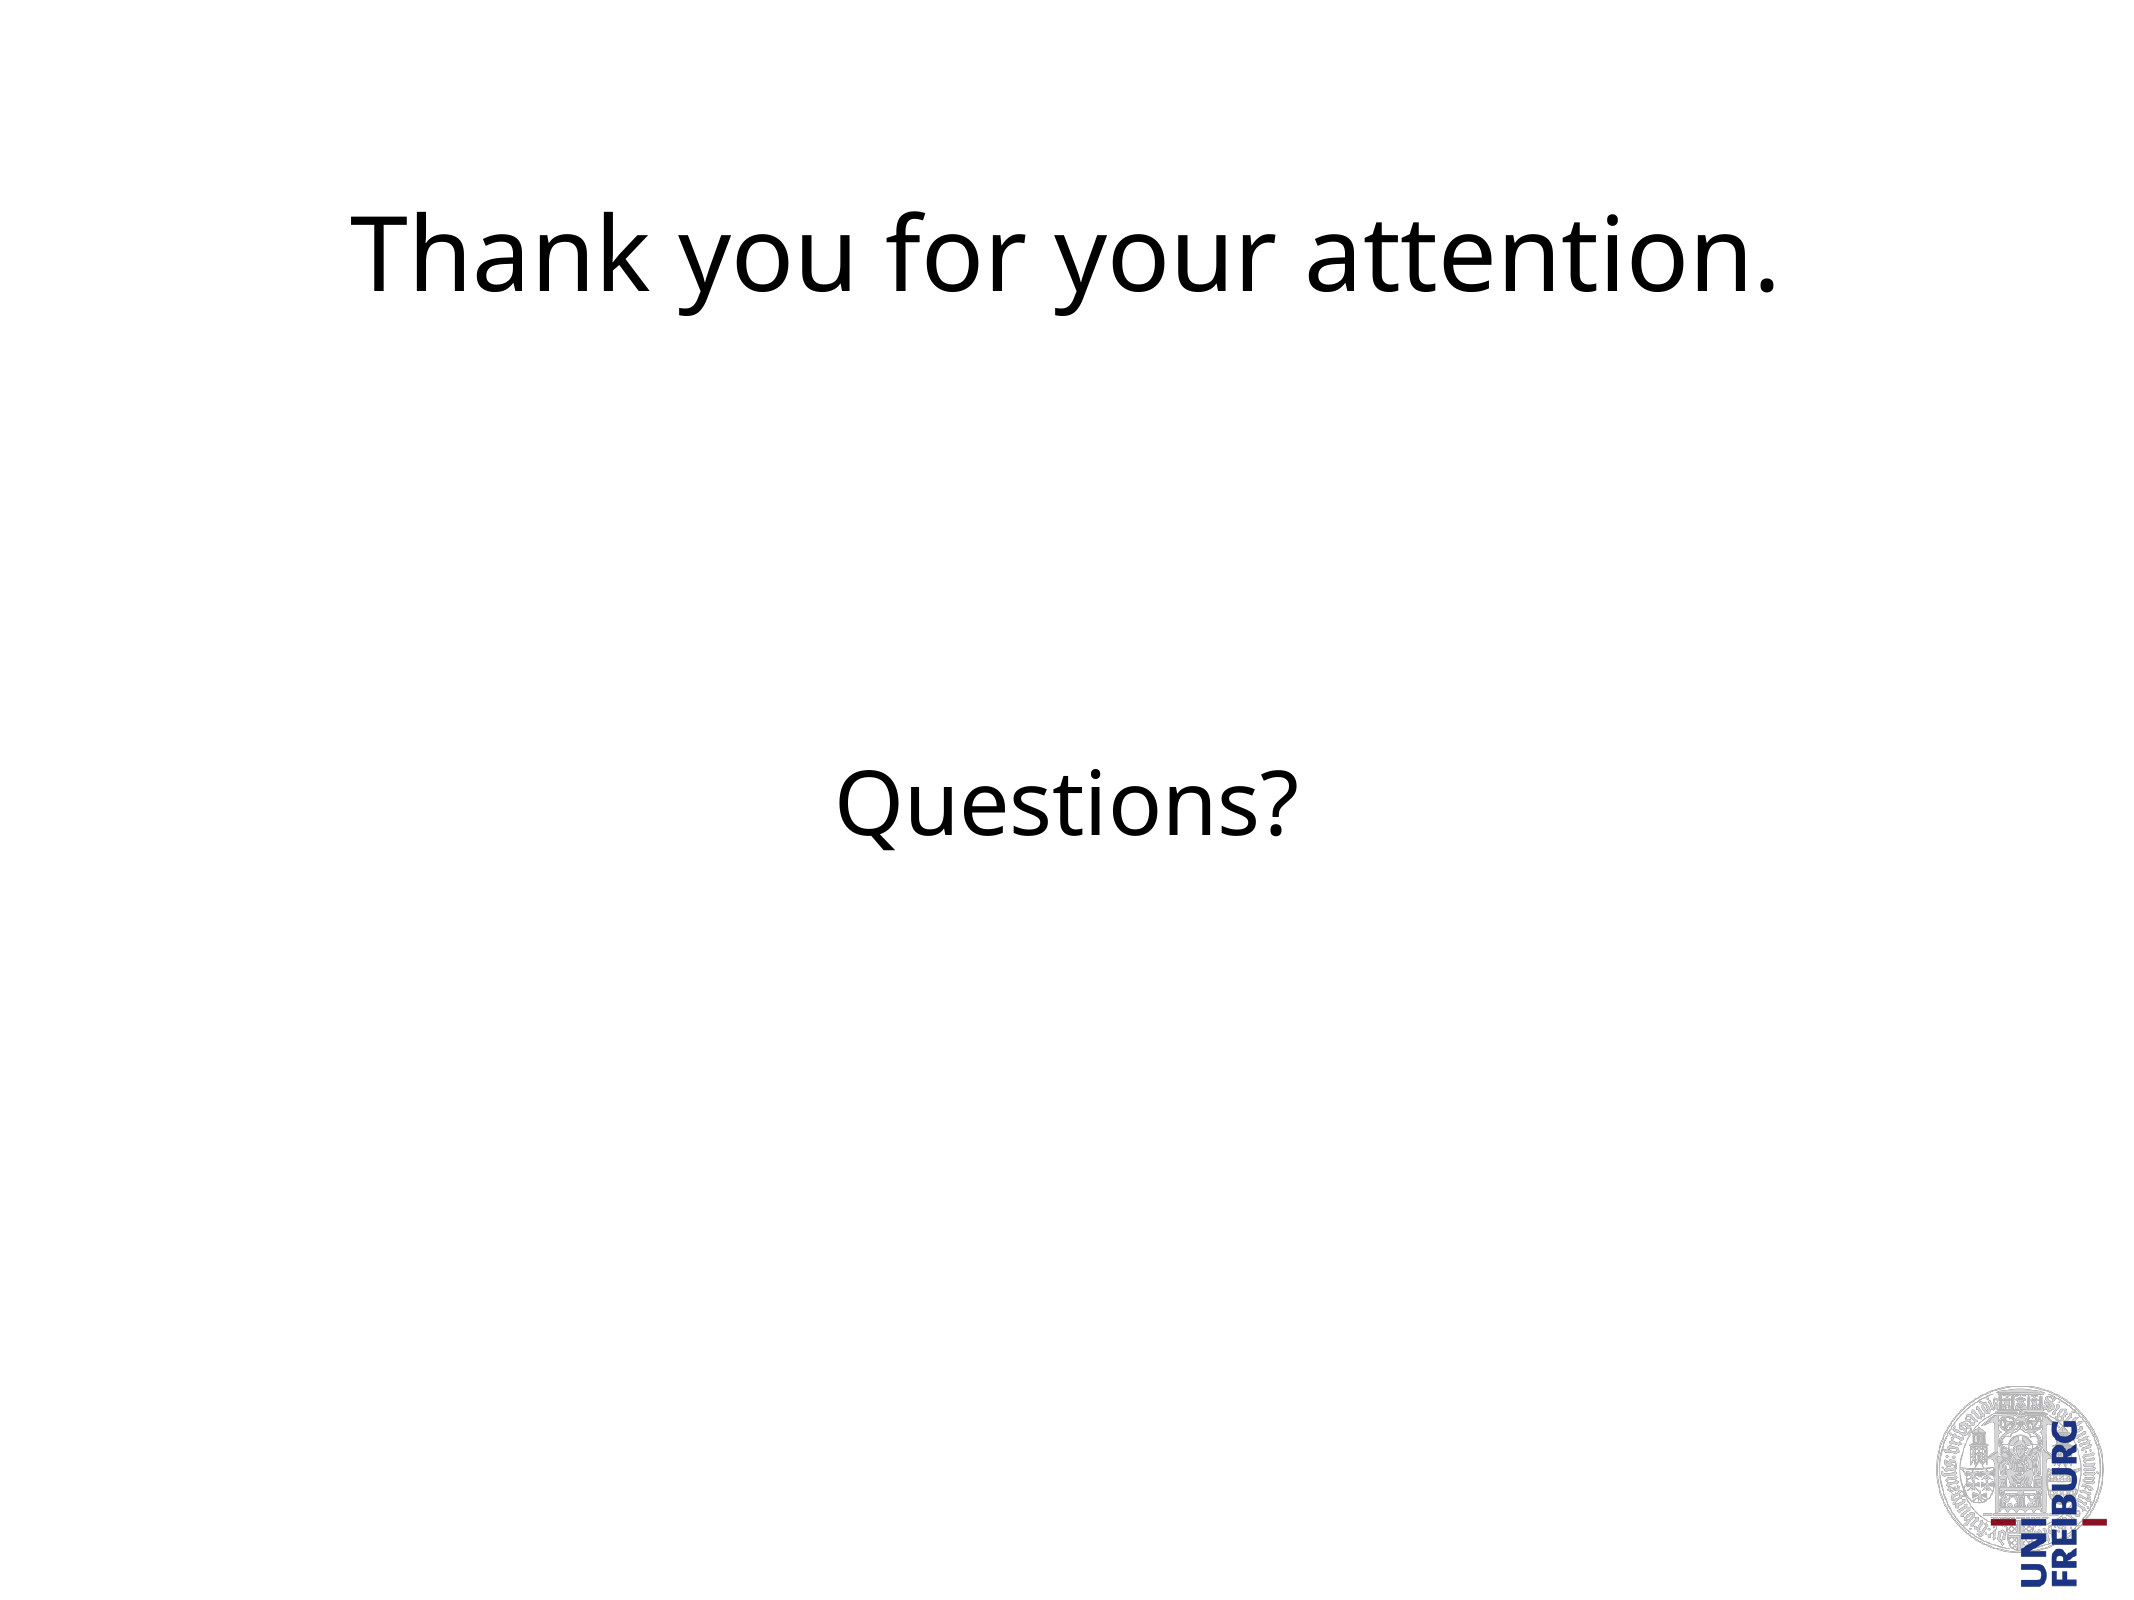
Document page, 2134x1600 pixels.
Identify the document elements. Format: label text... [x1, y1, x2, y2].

text_box Questions? [825, 737, 1308, 862]
picture [1882, 1348, 2134, 1600]
title Thank you for your attention. [155, 72, 1978, 428]
